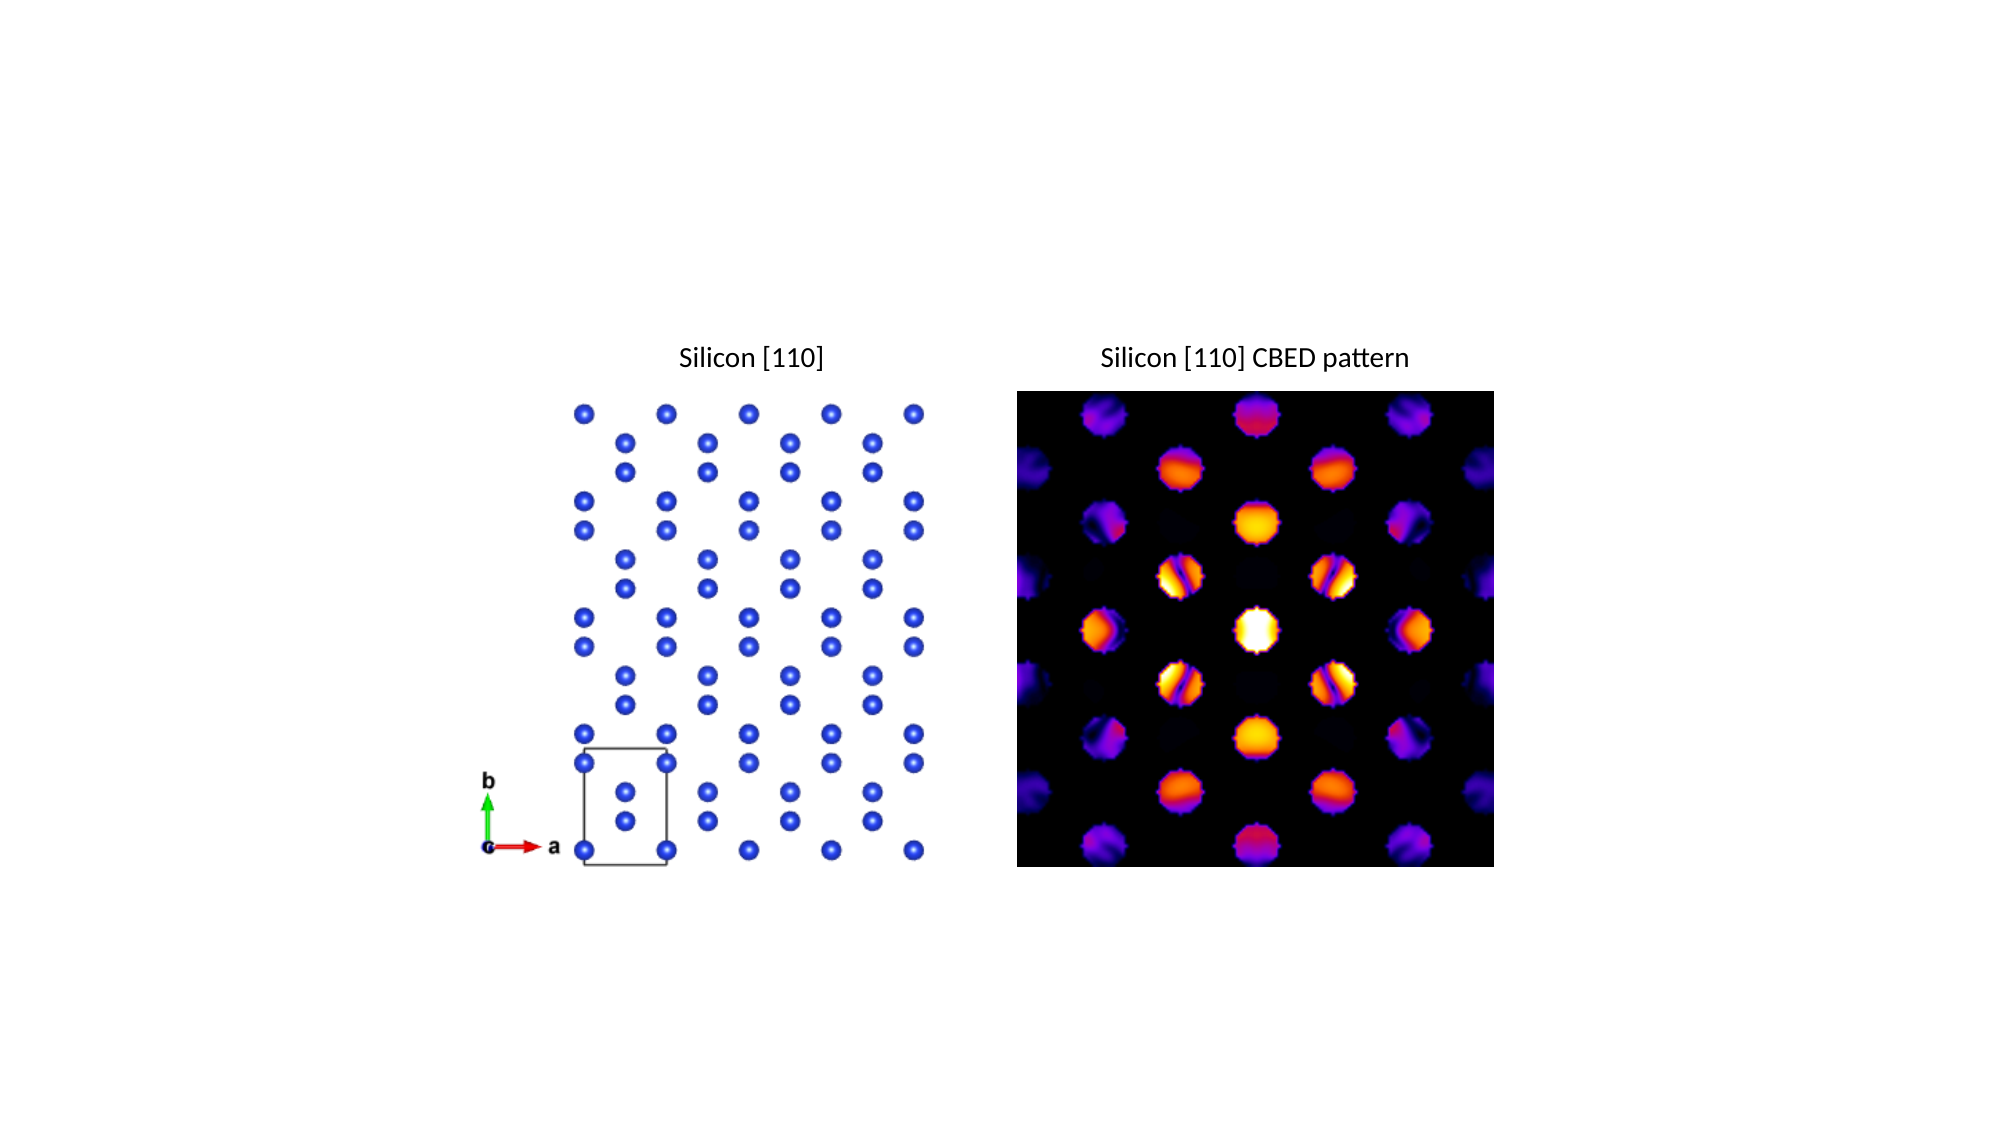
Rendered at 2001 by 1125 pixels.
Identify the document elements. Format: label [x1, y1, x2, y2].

text_box [472, 298, 1494, 912]
